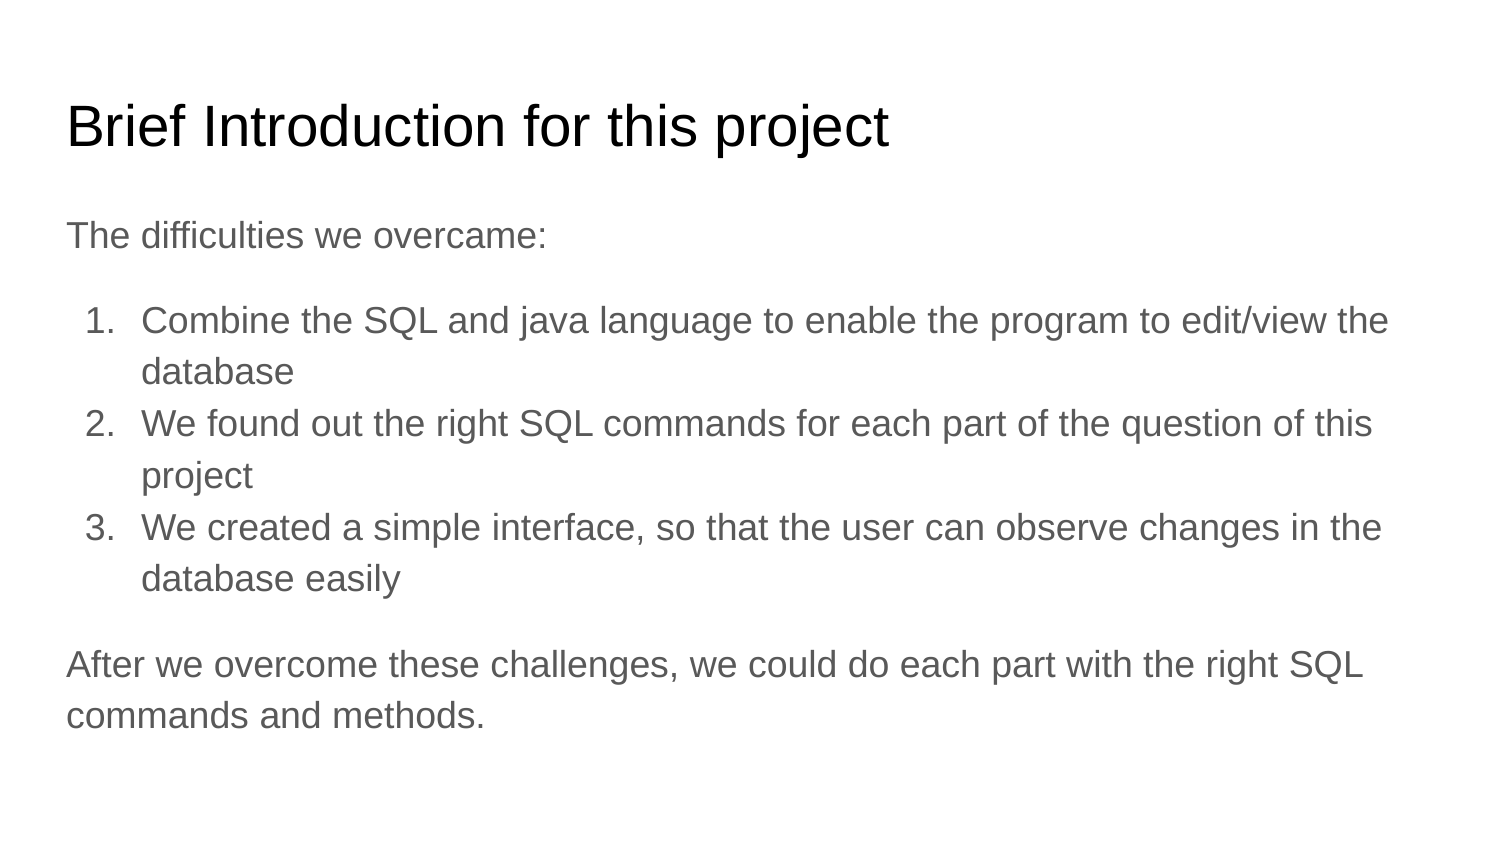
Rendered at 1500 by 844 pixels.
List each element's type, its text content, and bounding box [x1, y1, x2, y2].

title Brief Introduction for this project [51, 72, 1449, 167]
list The difficulties we overcame: Combine the SQL and java language to enable the program to edit/view the database We found out the right SQL commands for each part of the question of this project We created a simple interface, so that the user can observe changes in the database easily After we overcome these challenges, we could do each part with the right SQL commands and methods. [51, 189, 1449, 750]
